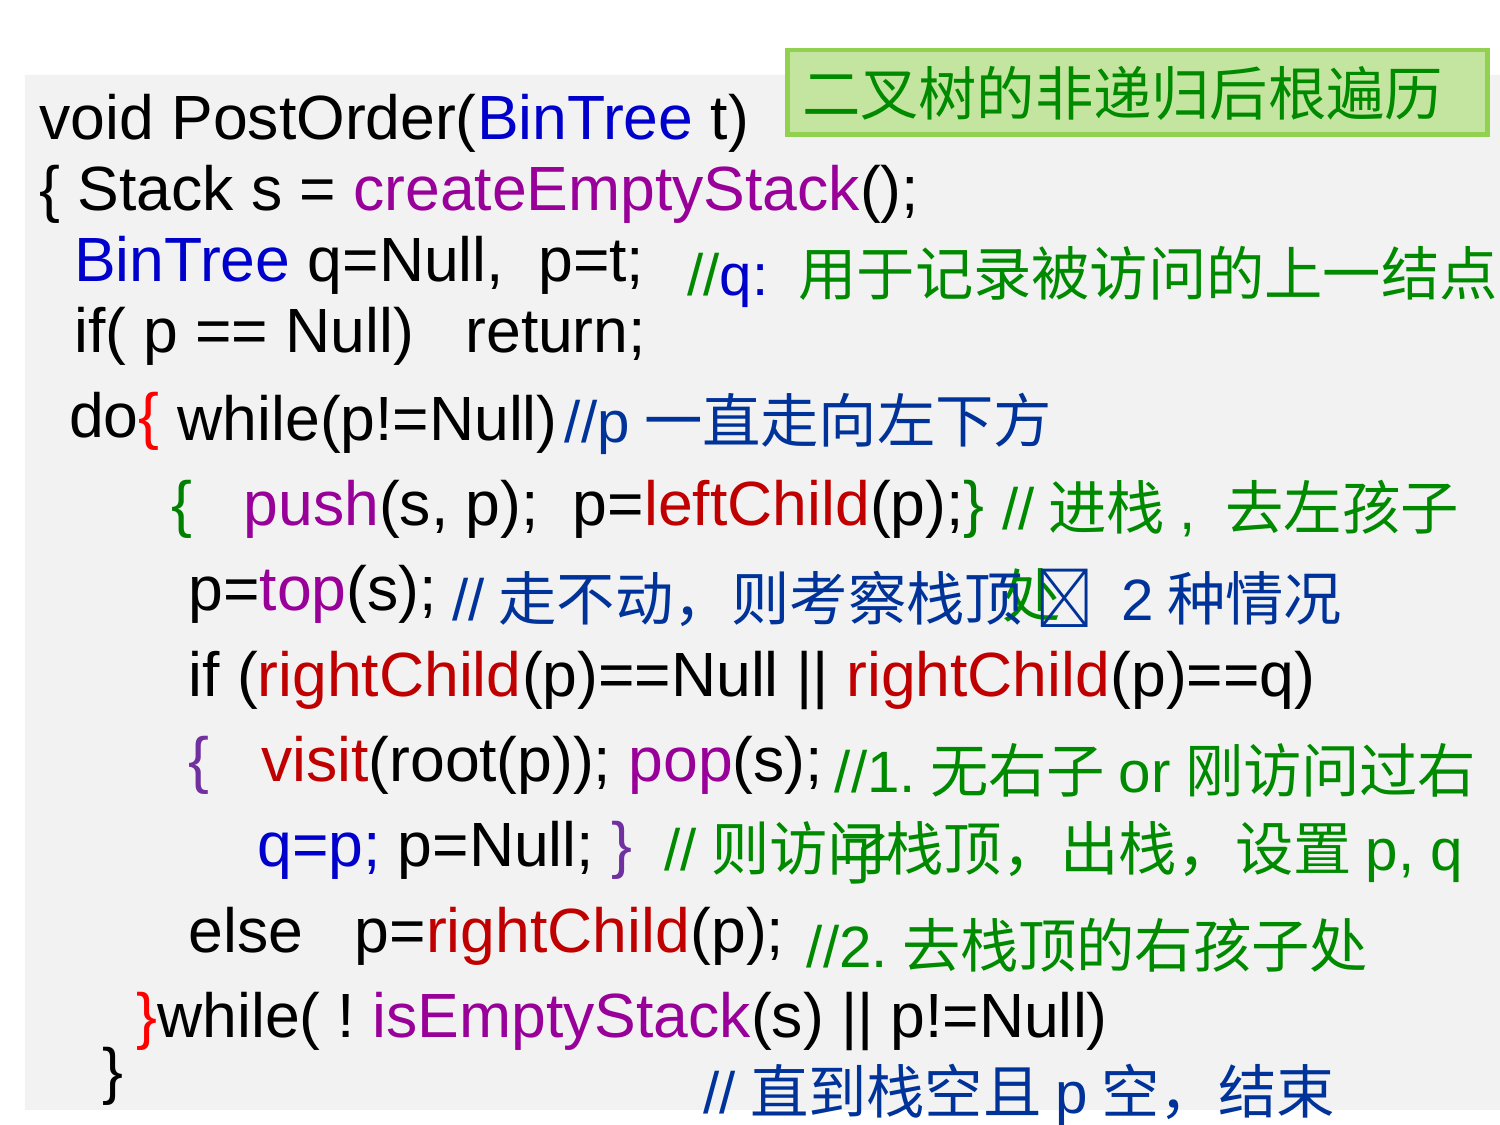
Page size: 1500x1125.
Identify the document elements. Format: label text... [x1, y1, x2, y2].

text_box void PostOrder(BinTree t) { Stack s = createEmptyStack(); BinTree q=Null, p=t; if( p == Null) return; while(p!=Null) { push(s, p); p=leftChild(p);} p=top(s); if (rightChild(p)==Null || rightChild(p)==q) { visit(root(p)); pop(s); q=p; p=Null; } else p=rightChild(p); }while( ! isEmptyStack(s) || p!=Null) } [24, 74, 1500, 1110]
text_box //2.去栈顶的右孩子处 [792, 883, 1384, 987]
text_box //q: 用于记录被访问的上一结点 [672, 212, 1500, 315]
text_box do{ [54, 348, 175, 458]
text_box //进栈, 去左孩子处 [987, 446, 1500, 637]
text_box //1.无右子or刚访问过右子 [820, 708, 1500, 899]
text_box 二叉树的非递归后根遍历 [787, 50, 1488, 135]
text_box //直到栈空且p空，结束 [688, 1030, 1350, 1125]
text_box //则访问栈顶，出栈，设置p, q [649, 787, 820, 890]
text_box //走不动，则考察栈顶  2种情况 [437, 537, 1425, 640]
text_box //p一直走向左下方 [550, 358, 1067, 462]
